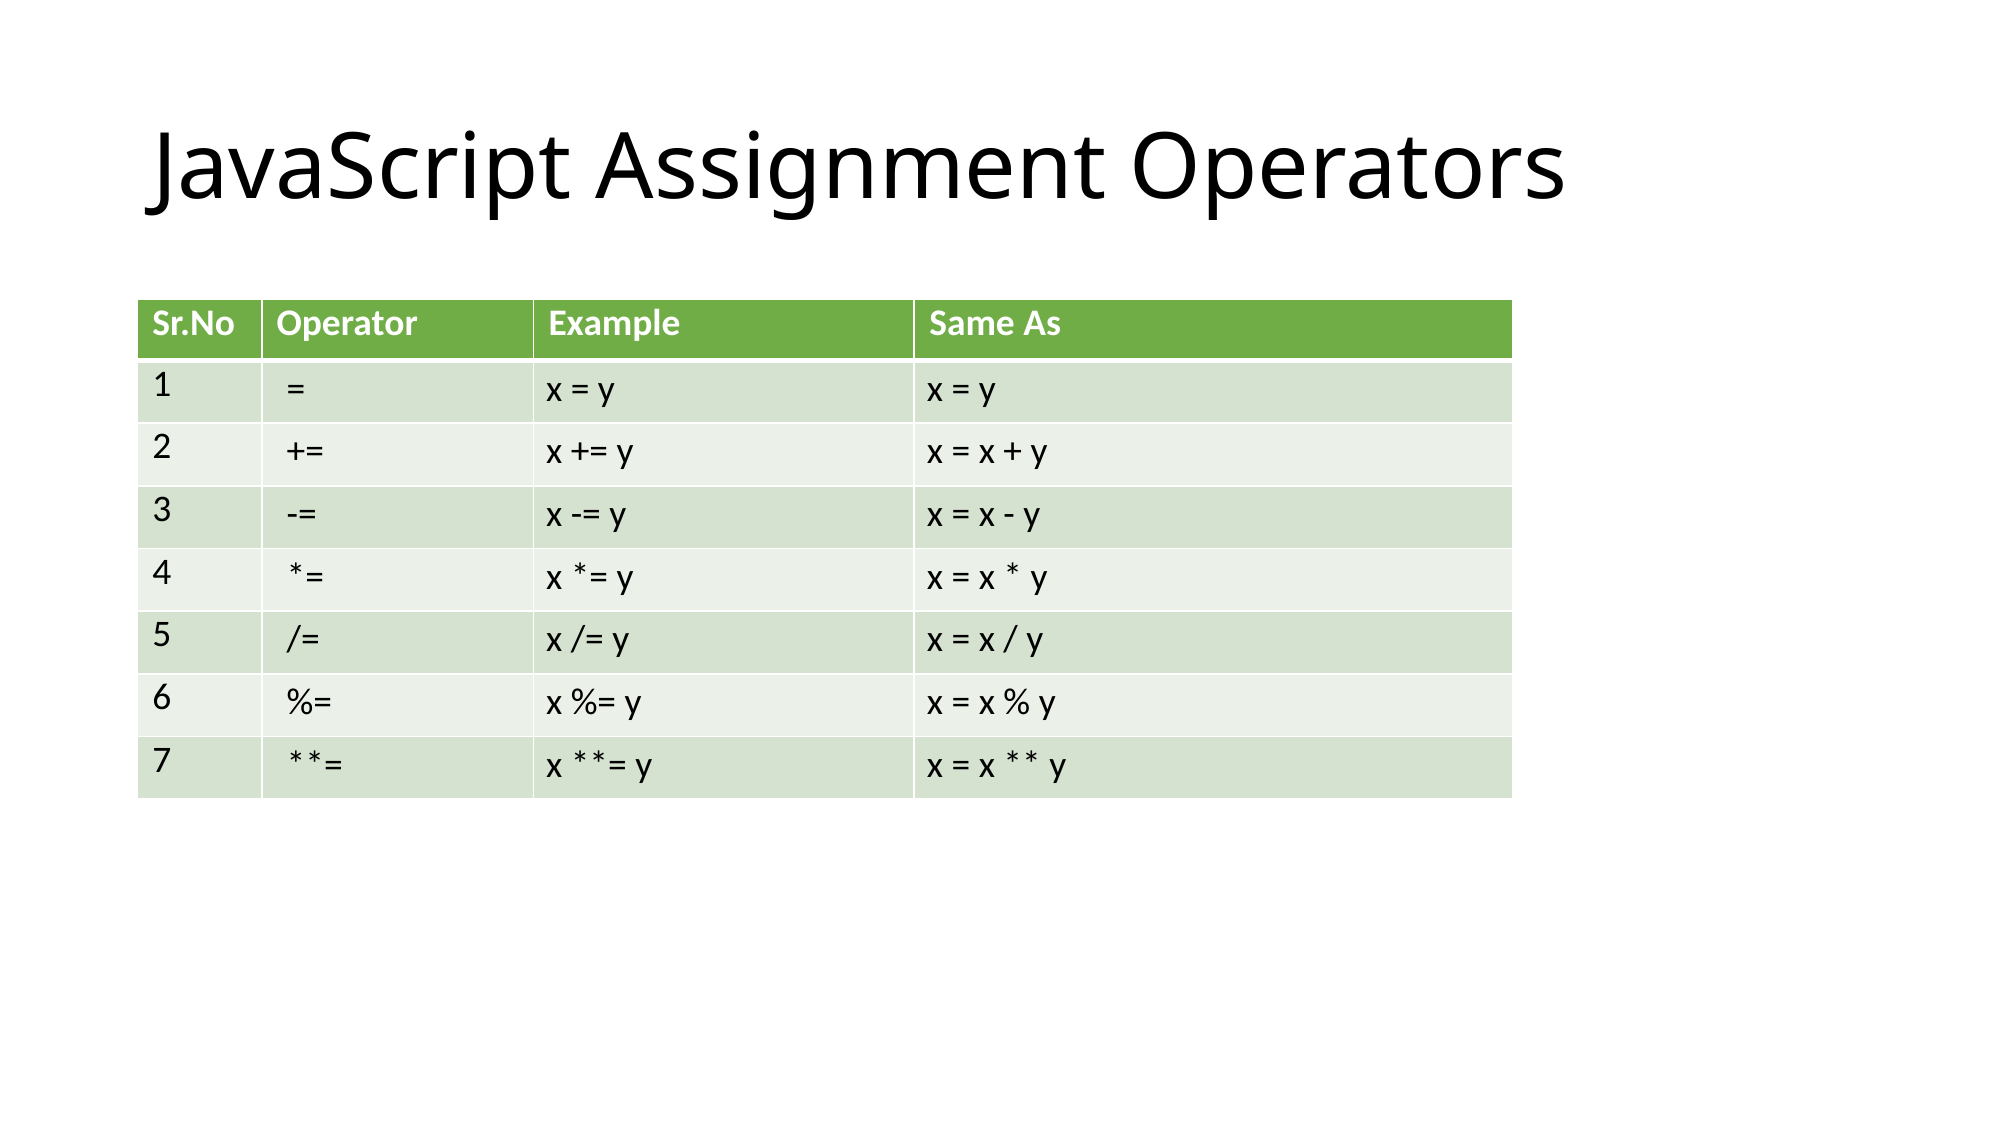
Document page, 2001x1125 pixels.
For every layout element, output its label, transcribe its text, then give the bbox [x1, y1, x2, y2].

table_cell x **= y [534, 737, 913, 798]
table_cell 4 [138, 549, 261, 610]
table_cell x *= y [534, 549, 913, 610]
table_cell 1 [138, 363, 261, 422]
table_cell 2 [138, 424, 261, 485]
table_cell -= [263, 487, 533, 548]
table_header Example [534, 300, 913, 358]
table_cell += [263, 424, 533, 485]
title JavaScript Assignment Operators [137, 59, 1863, 278]
table_cell x = x / y [915, 612, 1512, 673]
table_header Operator [263, 300, 533, 358]
table_cell **= [263, 737, 533, 798]
table_cell x = x + y [915, 424, 1512, 485]
table_cell /= [263, 612, 533, 673]
table_cell 6 [138, 675, 261, 736]
table_header Sr.No [138, 300, 261, 358]
table_cell x = x % y [915, 675, 1512, 736]
table_cell x = y [534, 363, 913, 422]
table_cell 5 [138, 612, 261, 673]
table_cell 3 [138, 487, 261, 548]
table_cell x = y [915, 363, 1512, 422]
table_cell x = x - y [915, 487, 1512, 548]
table_cell %= [263, 675, 533, 736]
table_cell x %= y [534, 675, 913, 736]
table_cell x -= y [534, 487, 913, 548]
table_cell 7 [138, 737, 261, 798]
table_cell x += y [534, 424, 913, 485]
table_cell *= [263, 549, 533, 610]
table_cell x = x * y [915, 549, 1512, 610]
table_header Same As [915, 300, 1512, 358]
table_cell x /= y [534, 612, 913, 673]
table_cell = [263, 363, 533, 422]
table_cell x = x ** y [915, 737, 1512, 798]
